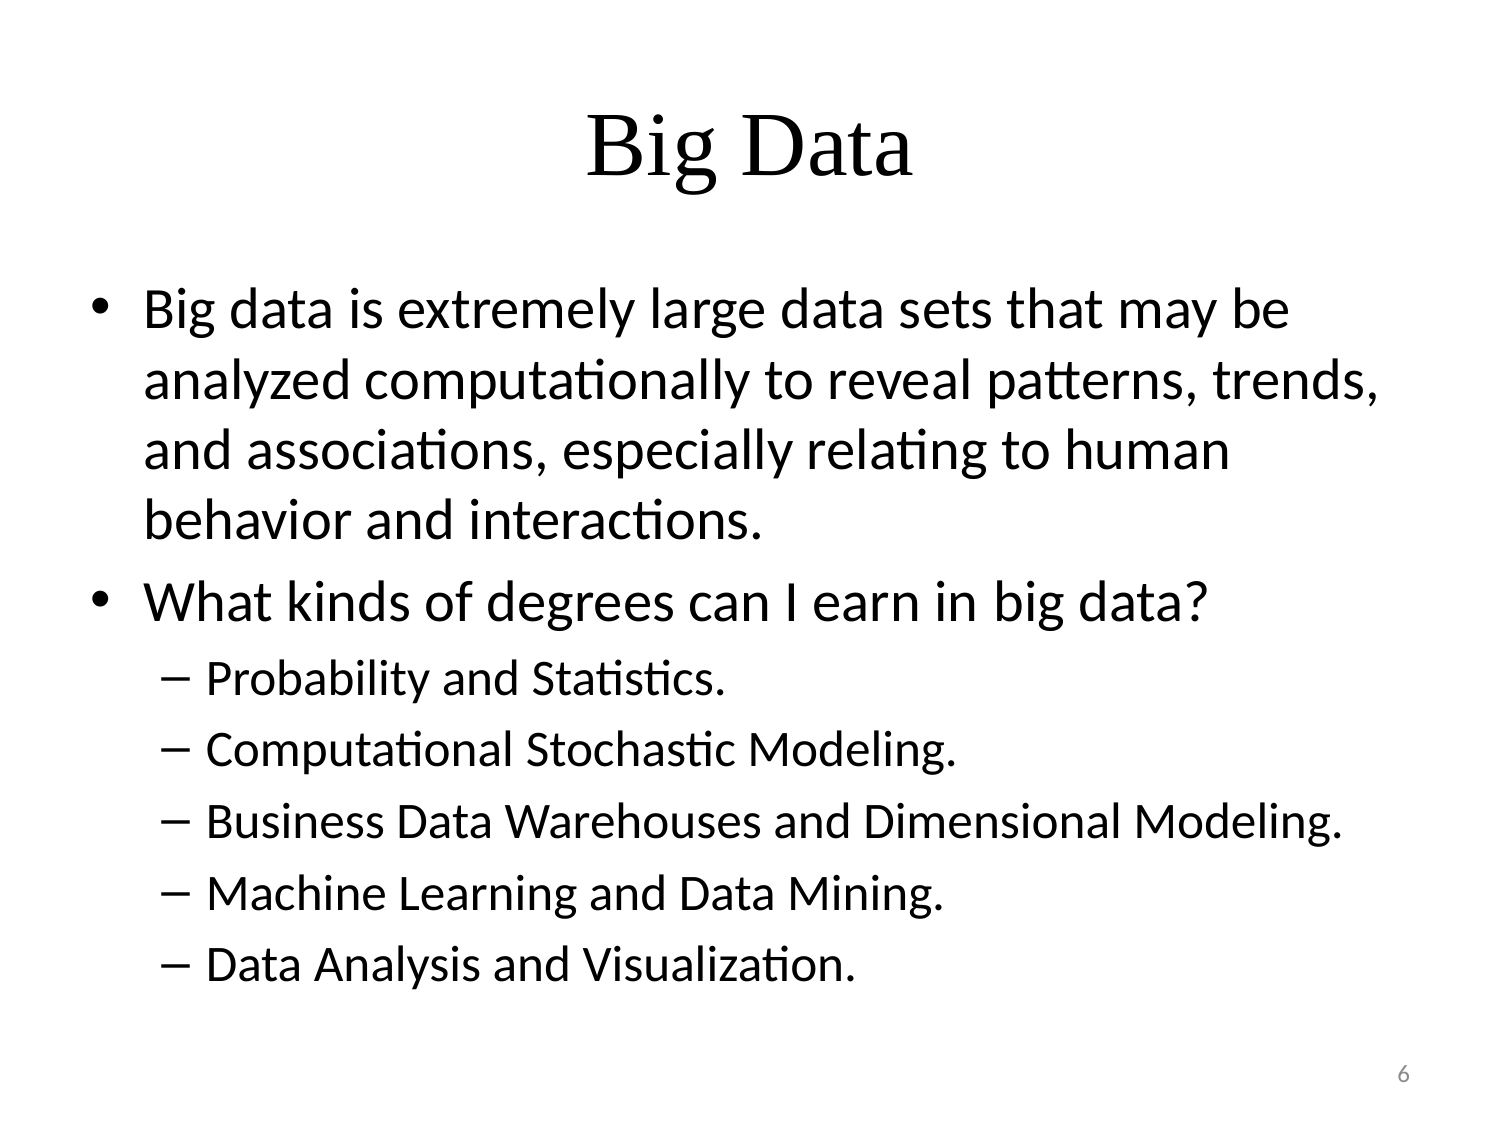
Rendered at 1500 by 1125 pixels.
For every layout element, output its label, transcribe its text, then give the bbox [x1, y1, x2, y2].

list Big data is extremely large data sets that may be analyzed computationally to reveal patterns, trends, and associations, especially relating to human behavior and interactions. What kinds of degrees can I earn in big data? Probability and Statistics. Computational Stochastic Modeling. Business Data Warehouses and Dimensional Modeling. Machine Learning and Data Mining. Data Analysis and Visualization. [75, 262, 1425, 1005]
title Big Data [75, 45, 1425, 233]
slide_number 6 [1074, 1042, 1425, 1103]
